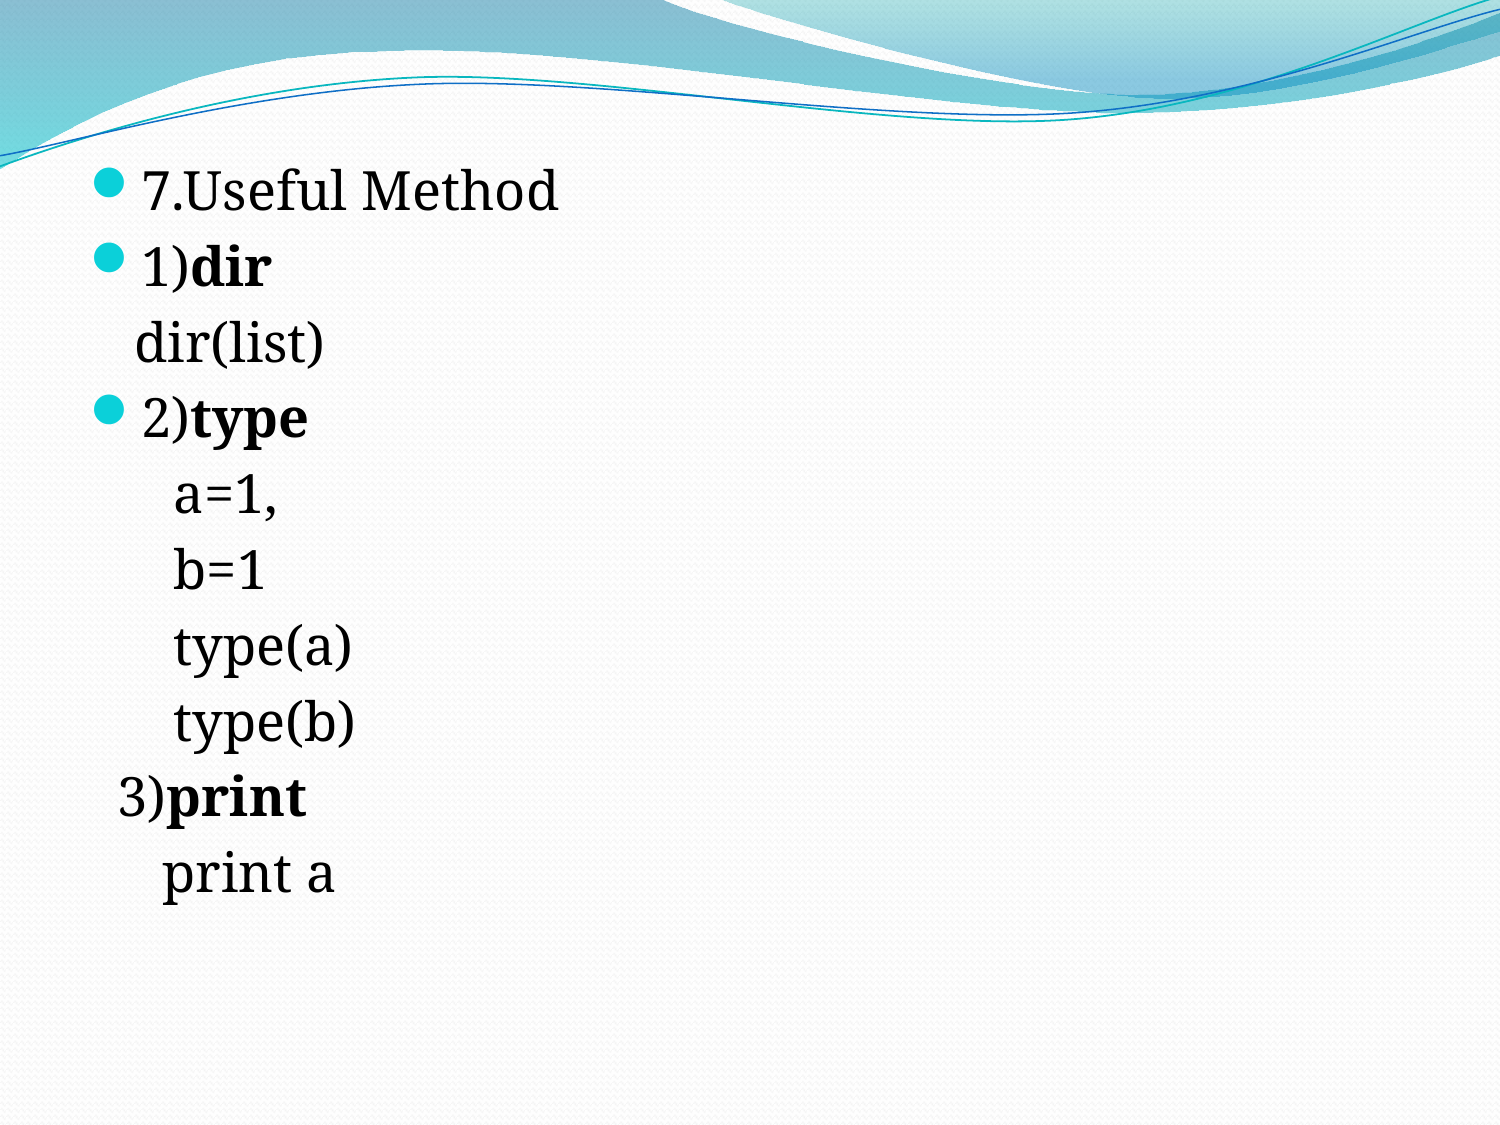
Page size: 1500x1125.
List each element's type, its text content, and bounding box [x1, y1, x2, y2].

list 7.Useful Method 1)dir dir(list) 2)type a=1, b=1 type(a) type(b) 3)print print a [75, 149, 1425, 1038]
